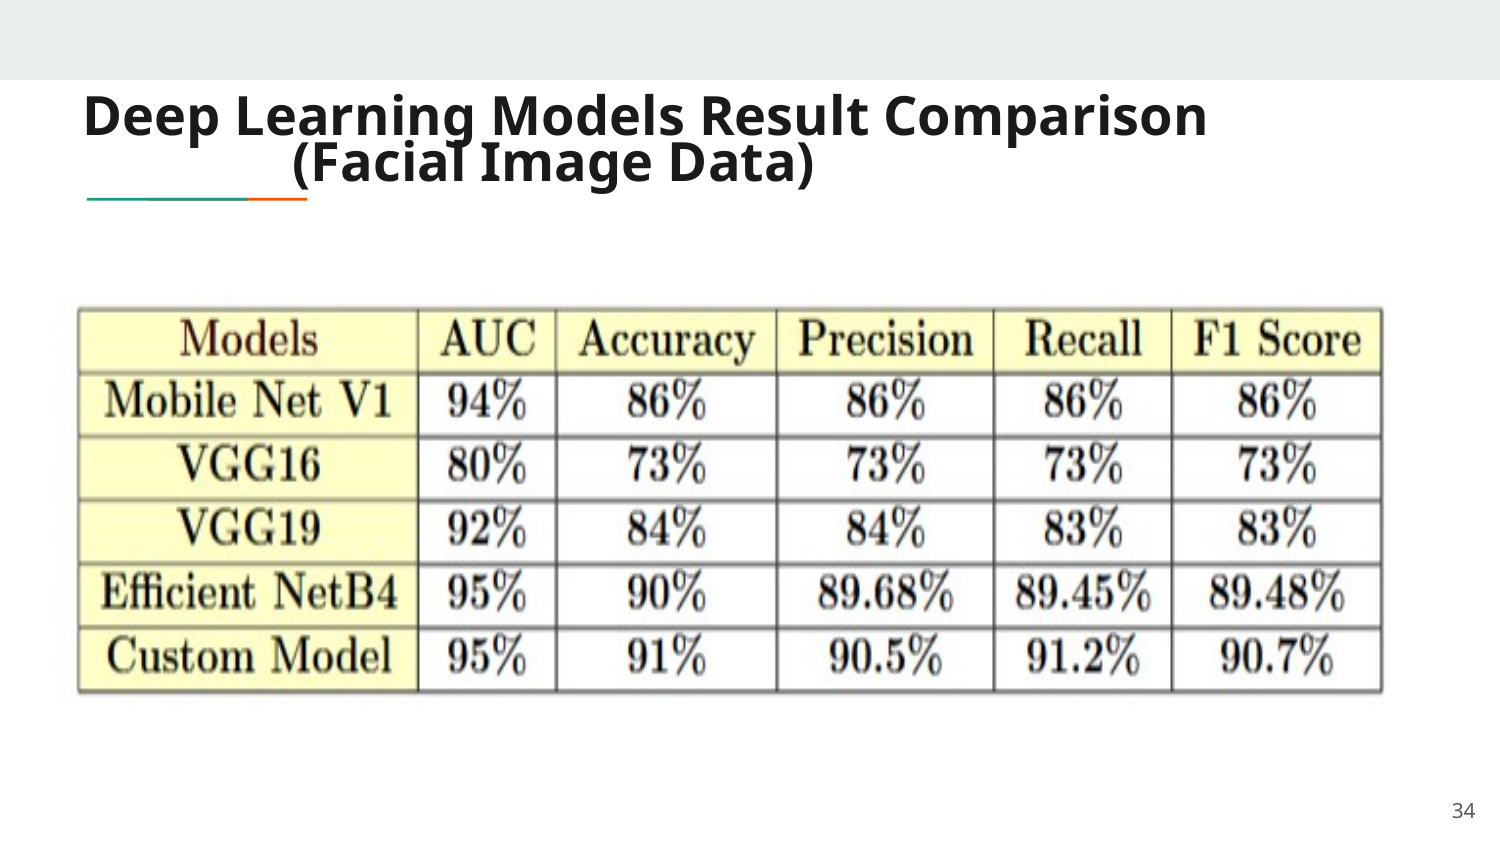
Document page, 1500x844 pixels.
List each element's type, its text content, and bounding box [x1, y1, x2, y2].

slide_number ‹#› [1400, 779, 1491, 844]
title Deep Learning Models Result Comparison (Facial Image Data) [67, 84, 1381, 248]
picture [54, 294, 1394, 705]
